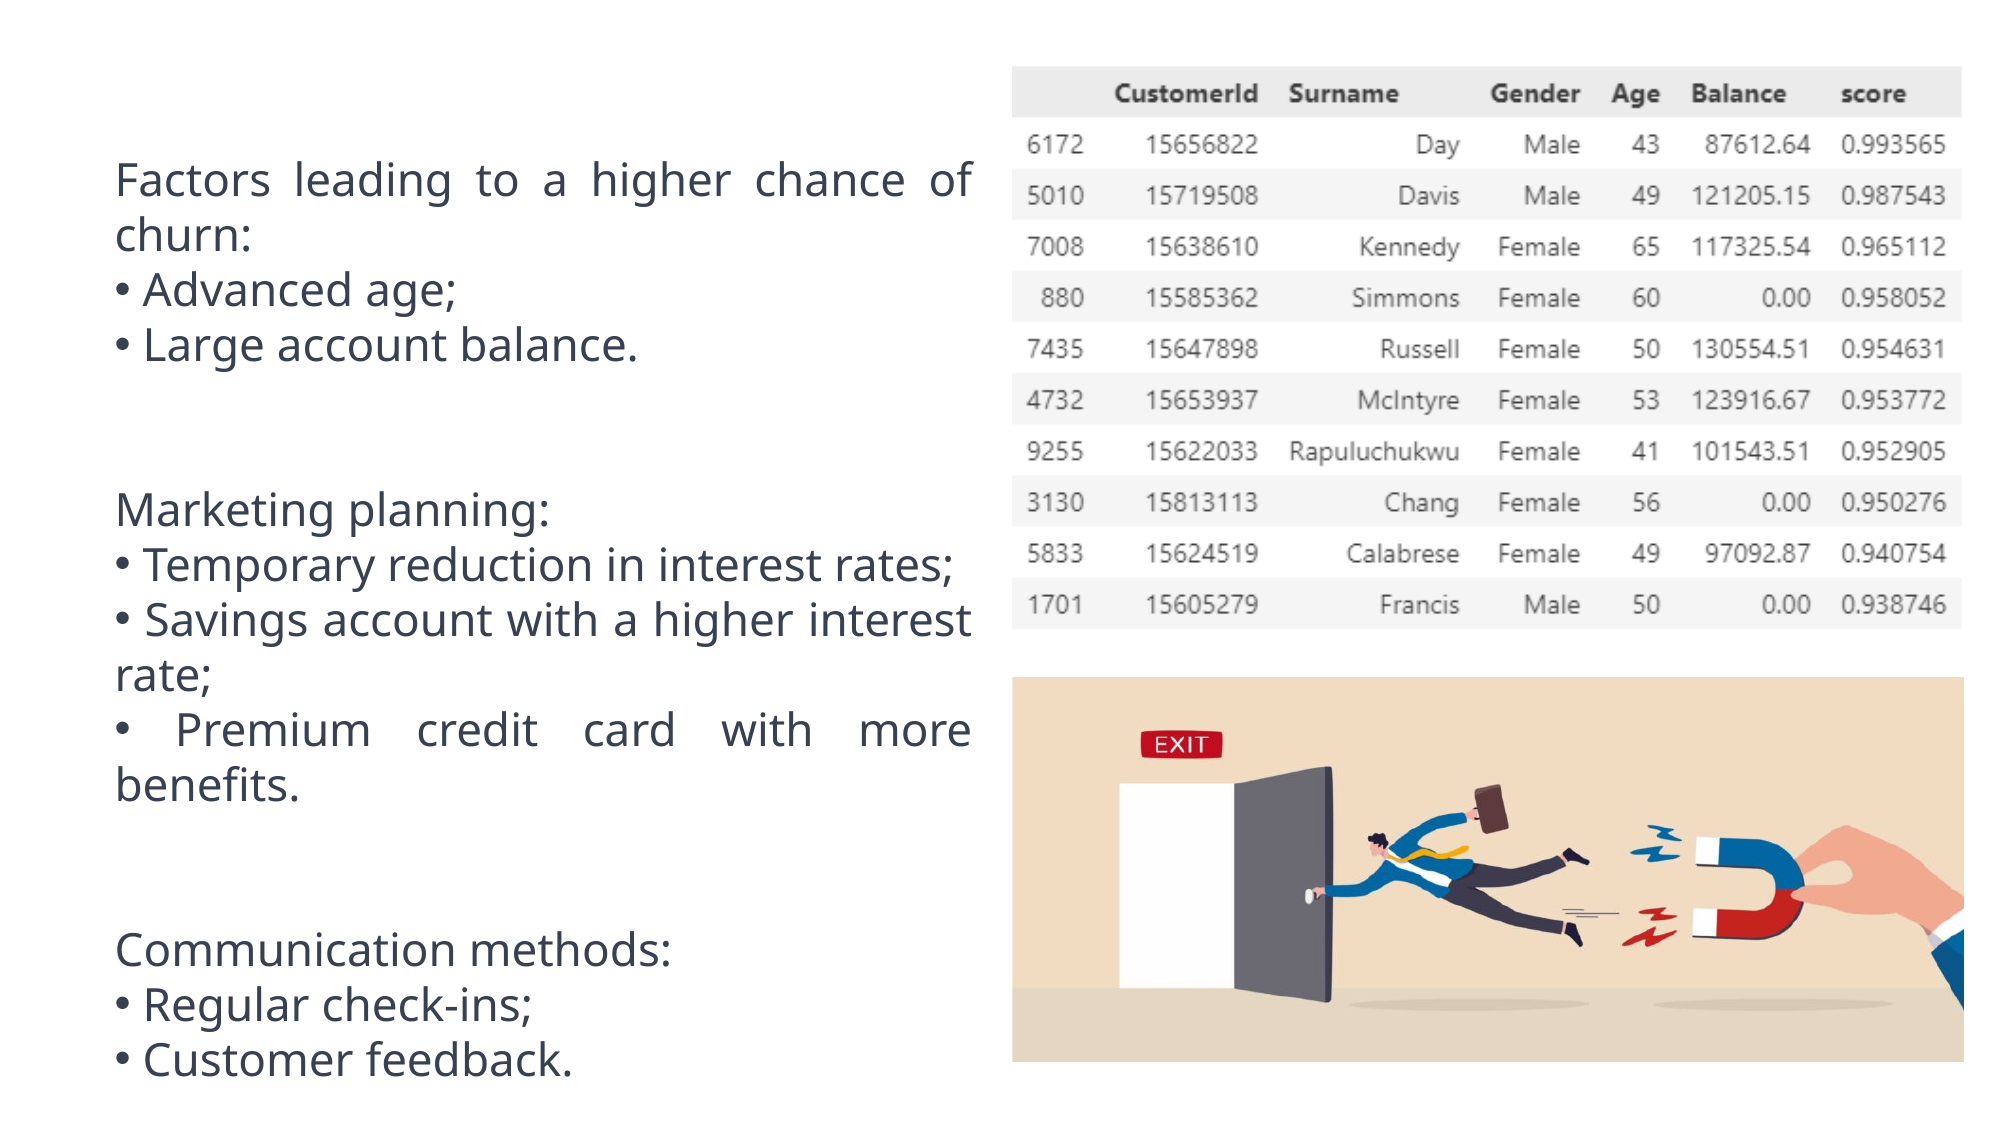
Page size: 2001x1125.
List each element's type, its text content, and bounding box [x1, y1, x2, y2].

picture [1012, 63, 1964, 633]
text_box Factors leading to a higher chance of churn: Advanced age; Large account balance. Marketing planning: Temporary reduction in interest rates; Savings account with a higher interest rate; Premium credit card with more benefits. Communication methods: Regular check-ins; Customer feedback. [99, 143, 988, 1125]
picture [1012, 677, 1964, 1062]
